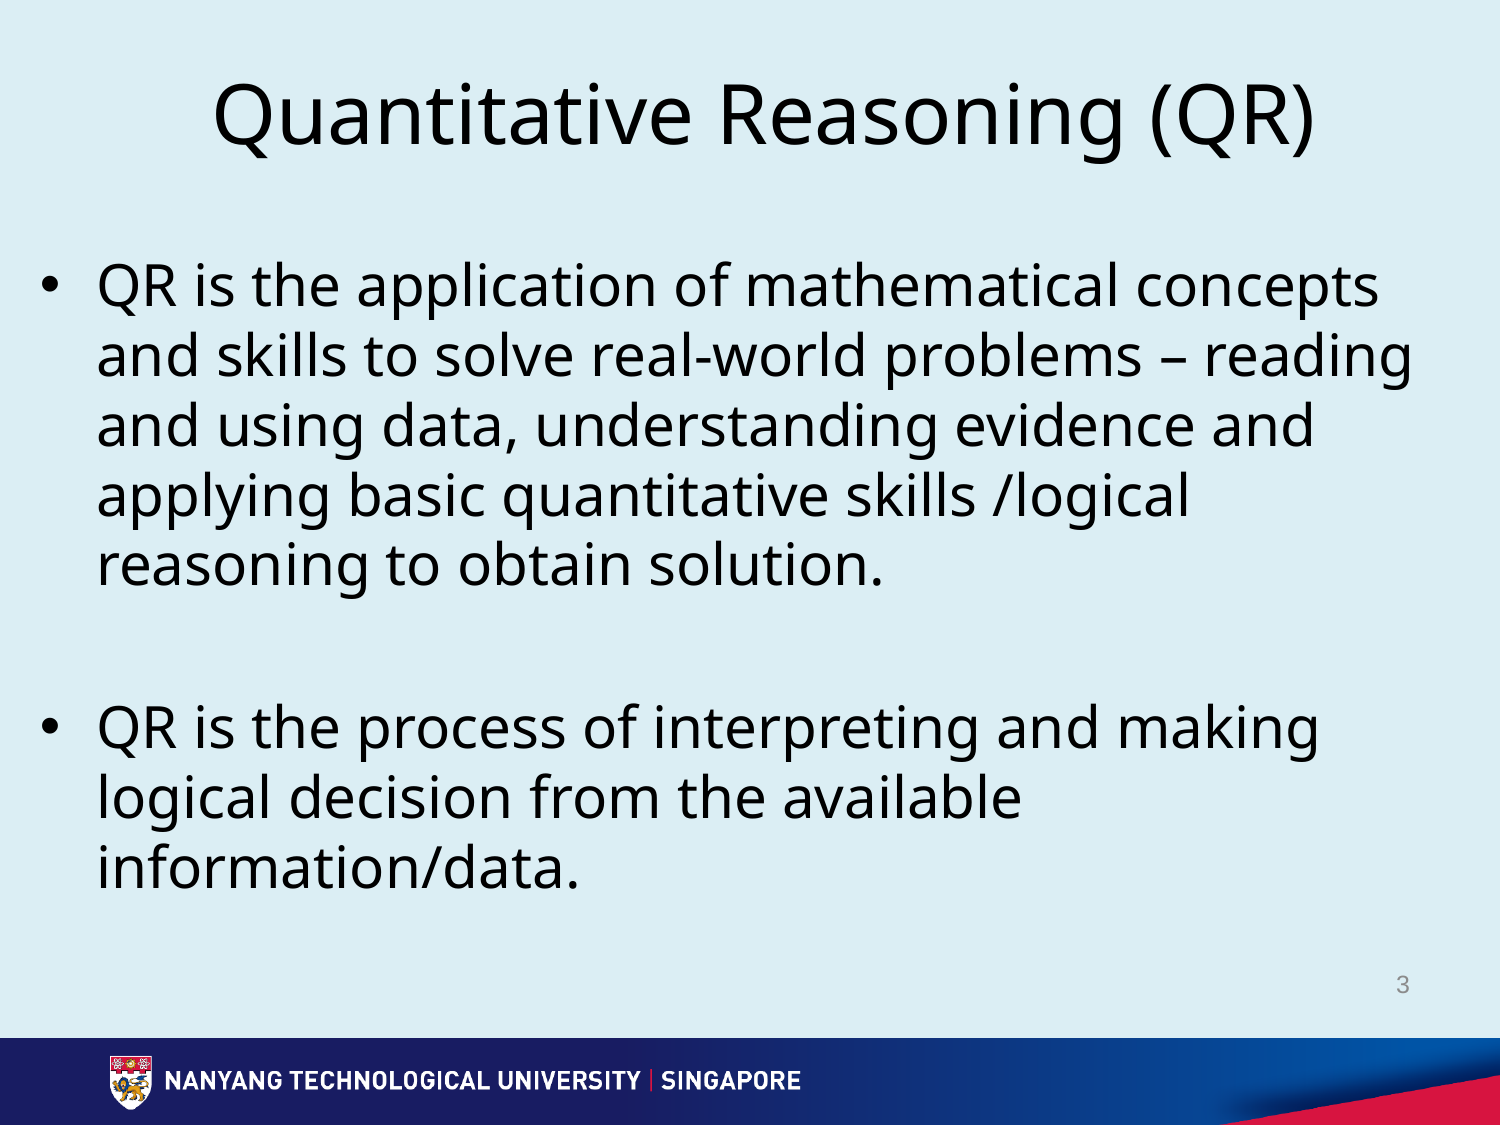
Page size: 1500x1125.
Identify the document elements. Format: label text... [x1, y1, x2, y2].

picture [0, 1038, 1500, 1125]
title Quantitative Reasoning (QR) [89, 17, 1439, 205]
list QR is the application of mathematical concepts and skills to solve real-world problems – reading and using data, understanding evidence and applying basic quantitative skills /logical reasoning to obtain solution. QR is the process of interpreting and making logical decision from the available information/data. [24, 240, 1469, 1014]
slide_number 3 [1074, 953, 1425, 1014]
